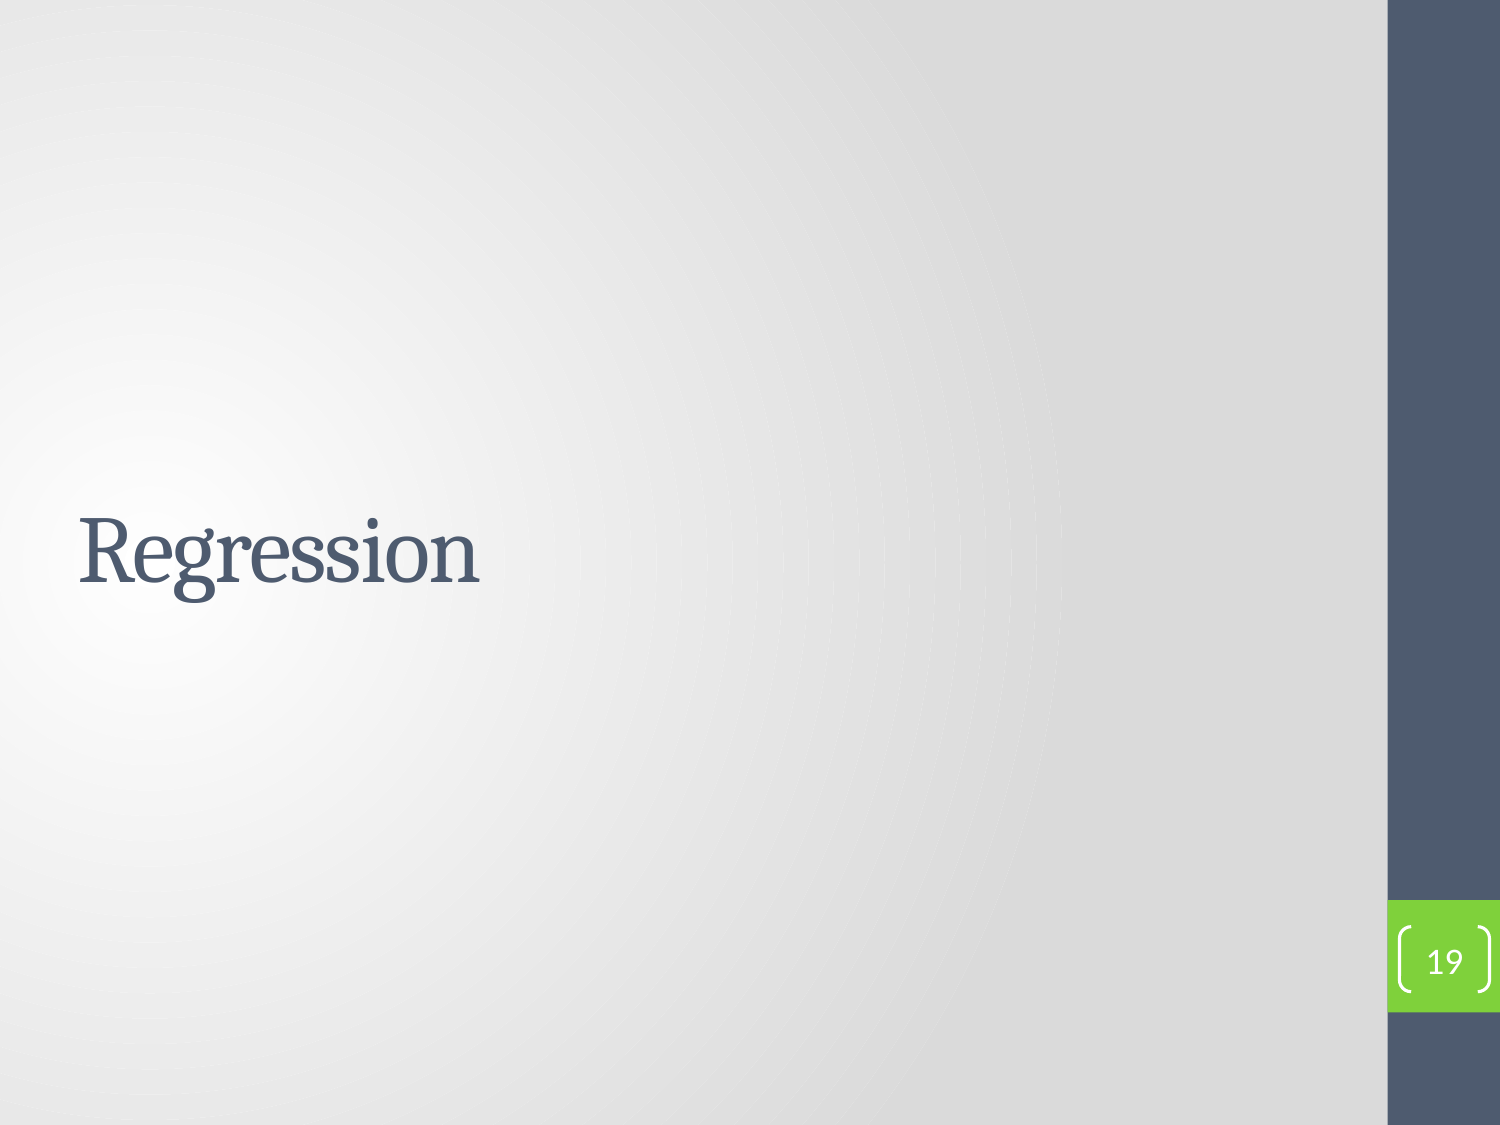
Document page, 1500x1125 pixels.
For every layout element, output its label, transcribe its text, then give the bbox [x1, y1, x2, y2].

slide_number 19 [1397, 925, 1492, 994]
title Regression [62, 450, 1313, 638]
